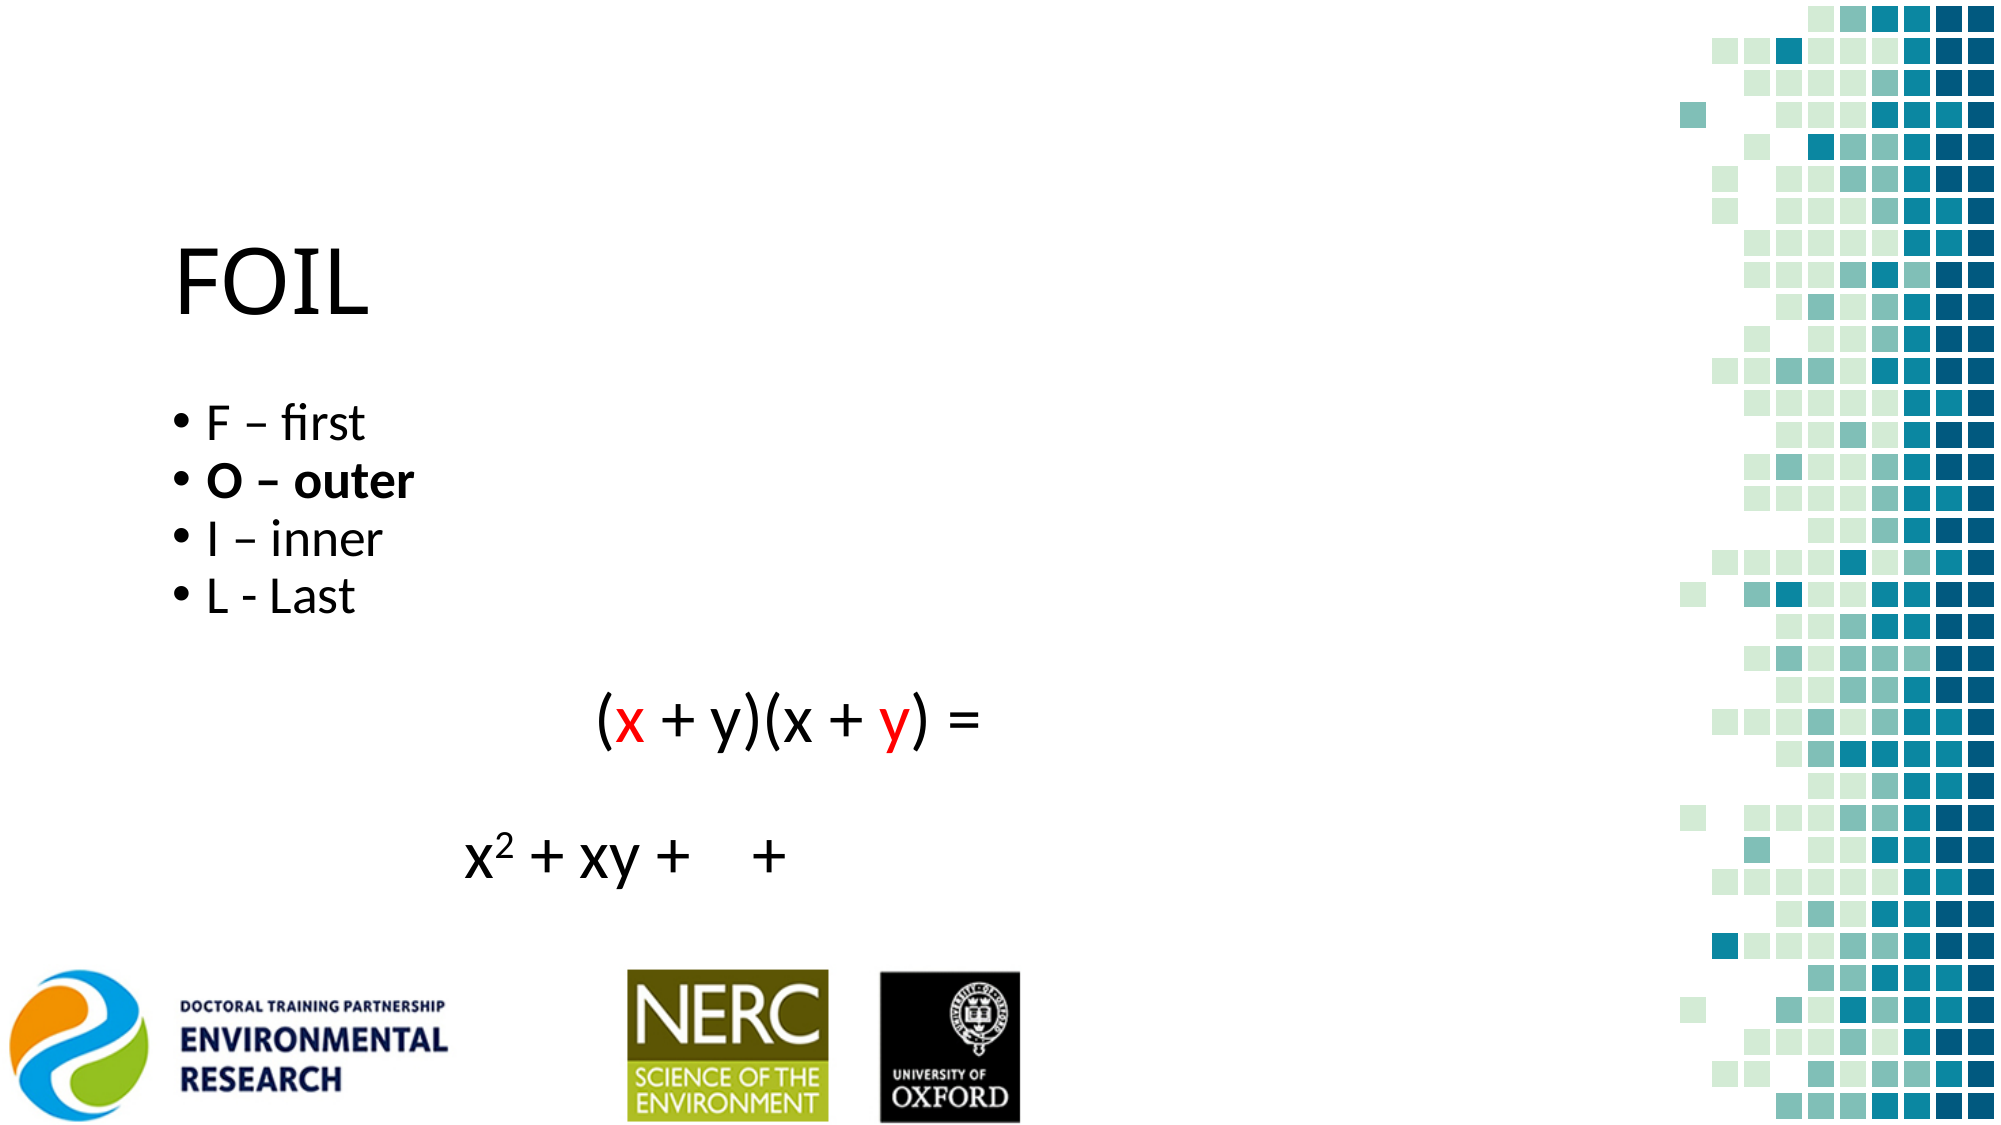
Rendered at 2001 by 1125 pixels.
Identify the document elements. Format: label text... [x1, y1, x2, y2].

list F – first O – outer I – inner L - Last (x + y)(x + y) = x2 + xy + + [157, 379, 1636, 964]
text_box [0, 964, 1676, 1125]
title FOIL [157, 161, 1636, 350]
